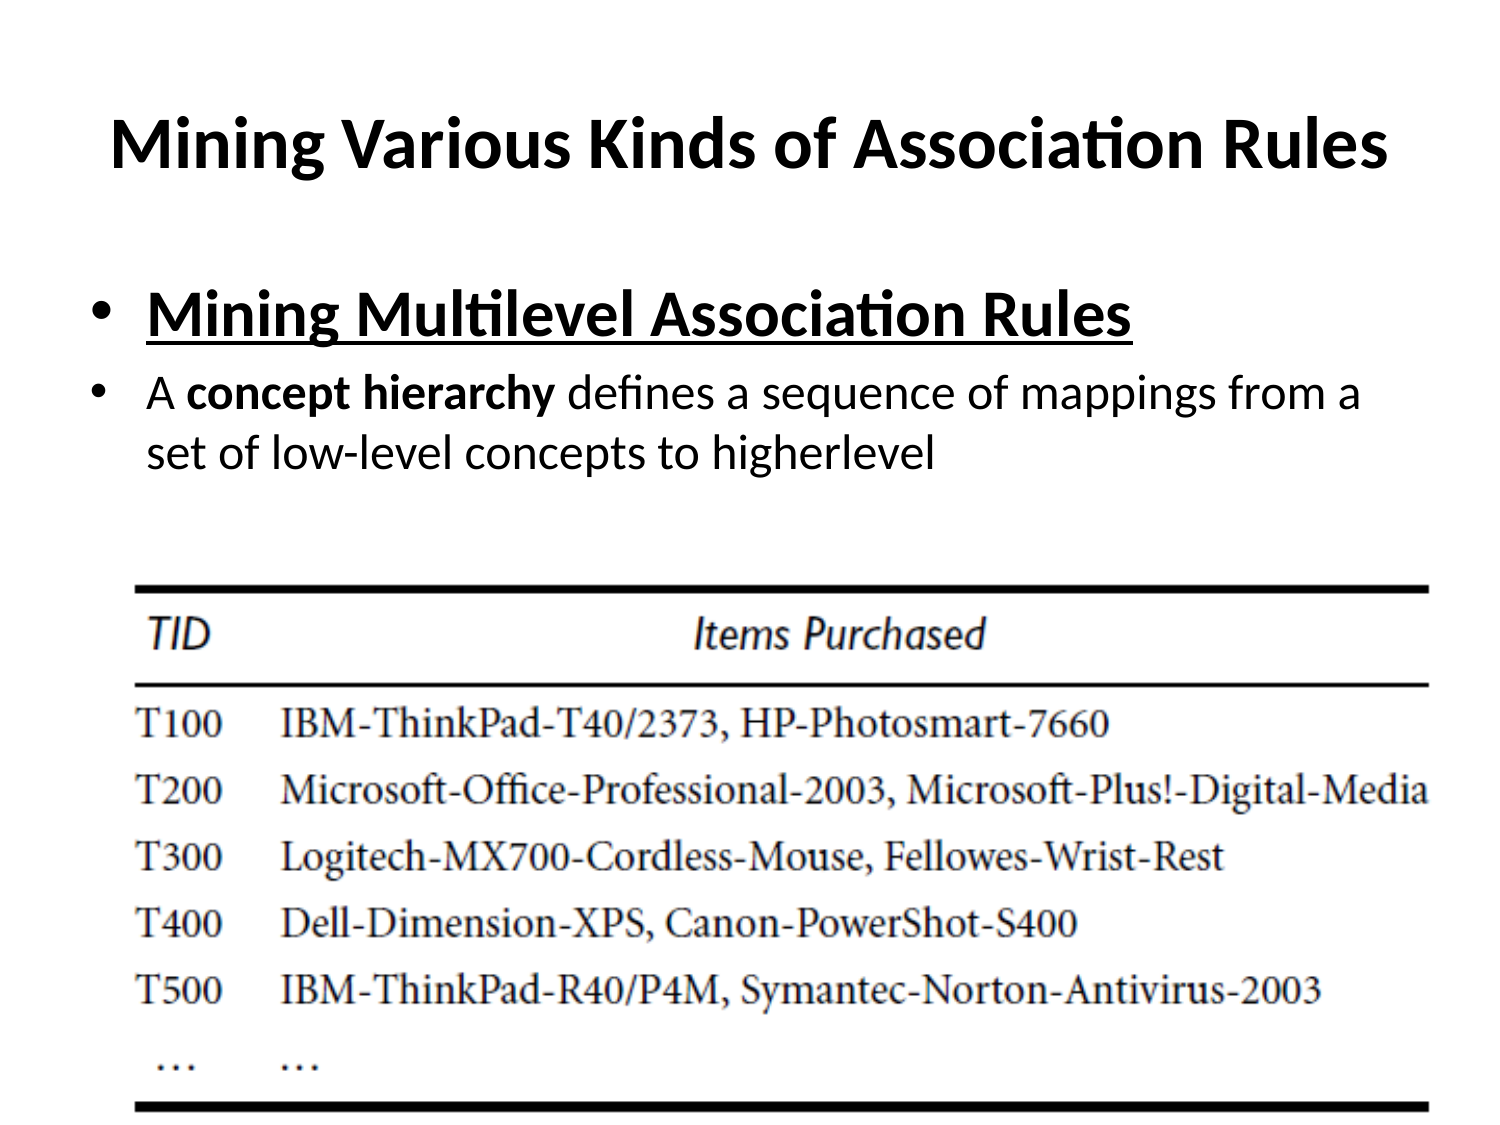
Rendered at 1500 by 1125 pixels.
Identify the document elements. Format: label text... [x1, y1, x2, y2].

text_box Mining Various Kinds of Association Rules [74, 45, 1425, 233]
text_box Mining Multilevel Association Rules A concept hierarchy defines a sequence of mappings from a set of low-level concepts to higherlevel [74, 262, 1425, 1005]
picture [124, 571, 1444, 1125]
